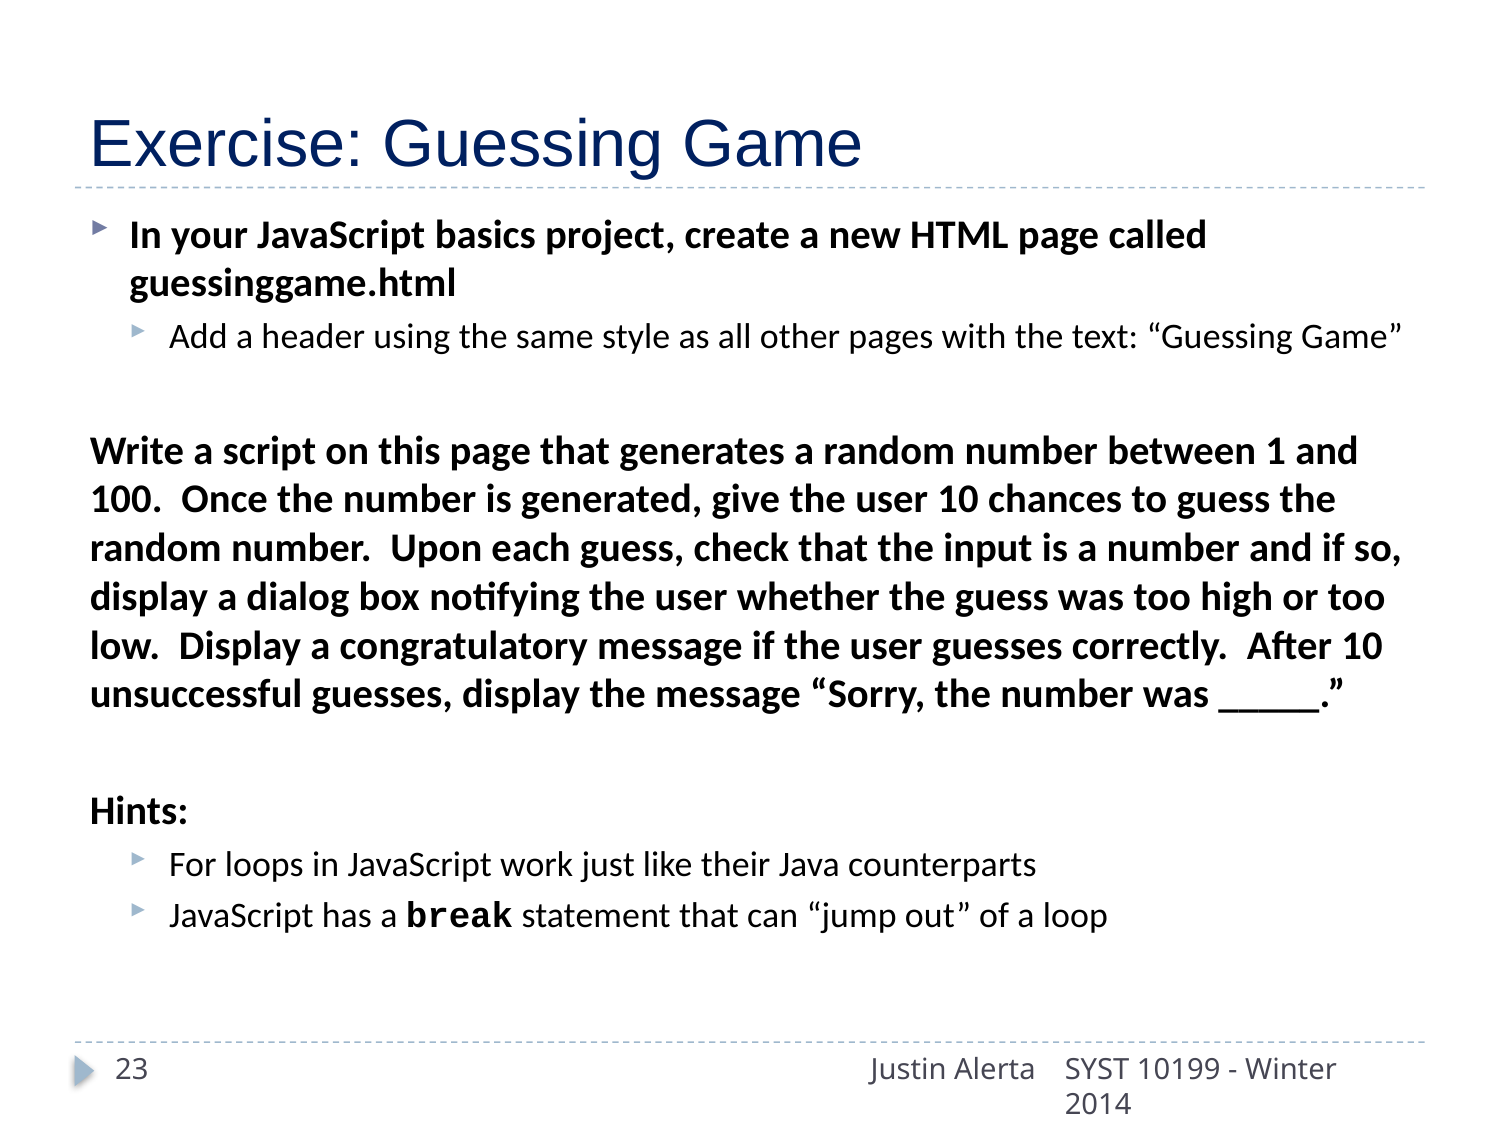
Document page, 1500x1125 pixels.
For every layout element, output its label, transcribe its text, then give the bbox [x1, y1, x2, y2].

title Exercise: Guessing Game [75, 24, 1425, 188]
slide_number 23 [100, 1042, 426, 1103]
slide_number SYST 10199 - Winter 2014 [1051, 1042, 1426, 1103]
list In your JavaScript basics project, create a new HTML page called guessinggame.html Add a header using the same style as all other pages with the text: “Guessing Game” Write a script on this page that generates a random number between 1 and 100. Once the number is generated, give the user 10 chances to guess the random number. Upon each guess, check that the input is a number and if so, display a dialog box notifying the user whether the guess was too high or too low. Display a congratulatory message if the user guesses correctly. After 10 unsuccessful guesses, display the message “Sorry, the number was _____.” Hints: For loops in JavaScript work just like their Java counterparts JavaScript has a break statement that can “jump out” of a loop [75, 200, 1425, 1010]
footer Justin Alerta [475, 1042, 1051, 1103]
